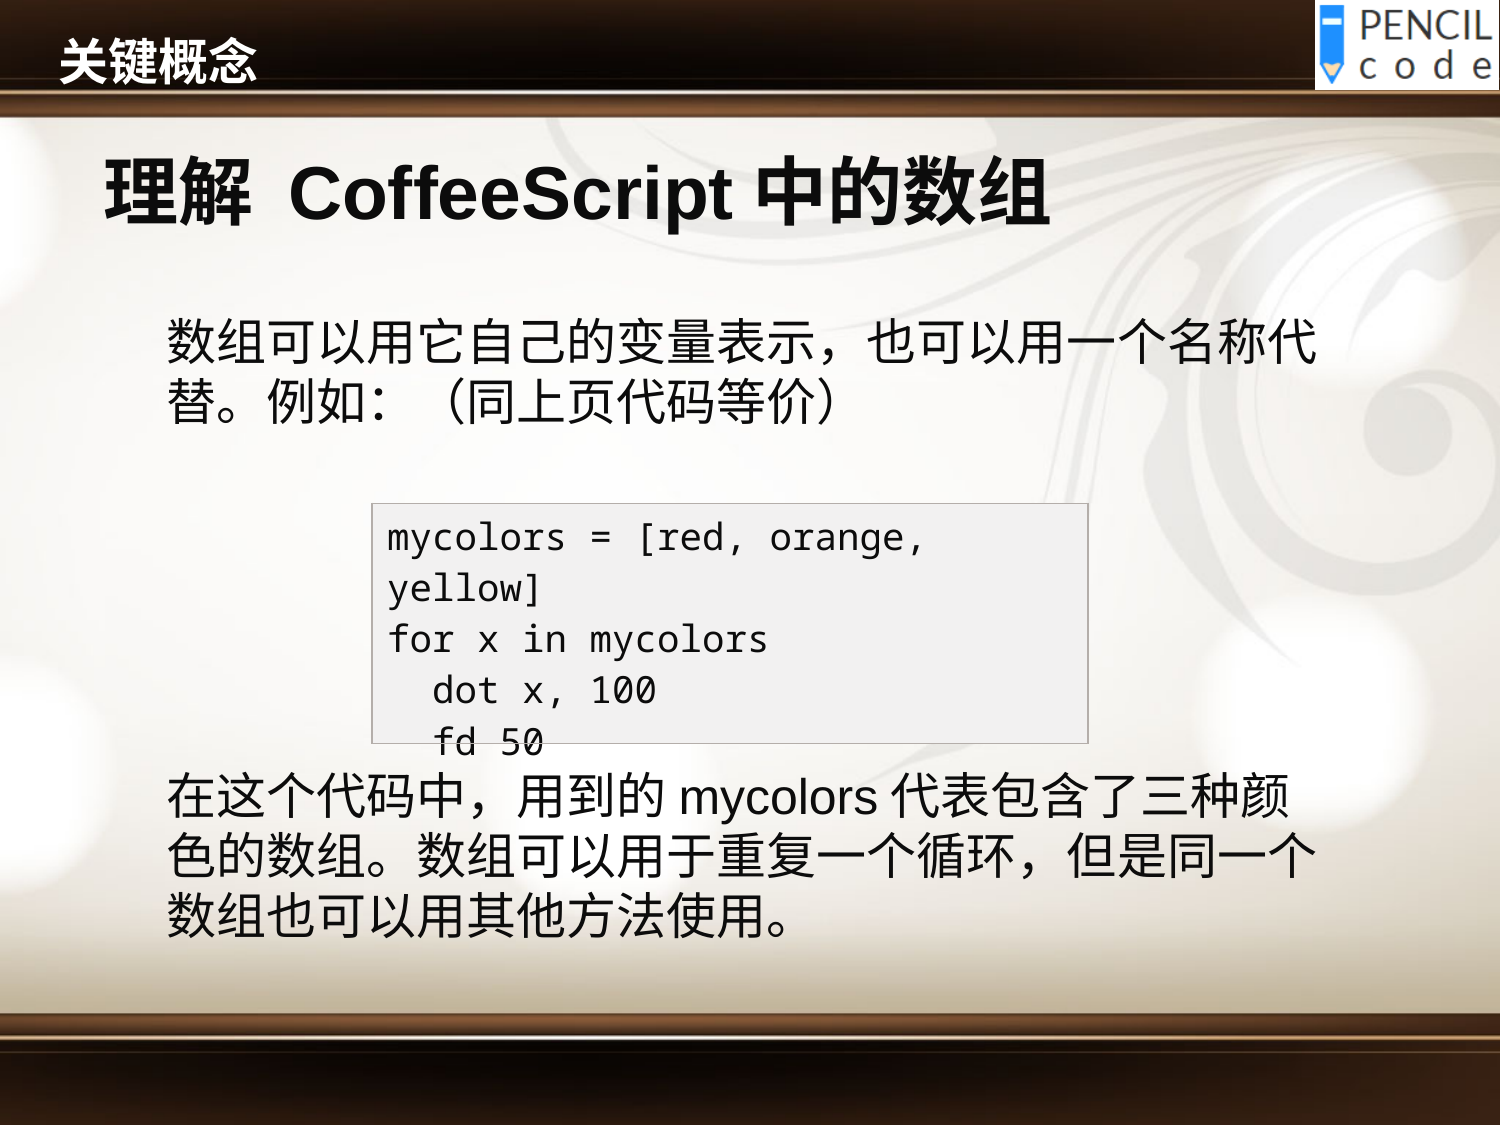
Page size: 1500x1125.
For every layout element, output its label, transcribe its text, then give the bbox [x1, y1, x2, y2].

title 关键概念 [43, 6, 1249, 115]
table_header mycolors = [red, orange, yellow] for x in mycolors dot x, 100 fd 50 [373, 504, 1087, 743]
text_box 数组可以用它自己的变量表示，也可以用一个名称代替。例如：（同上页代码等价） [151, 302, 1355, 438]
text_box 在这个代码中，用到的mycolors代表包含了三种颜色的数组。数组可以用于重复一个循环，但是同一个数组也可以用其他方法使用。 [151, 757, 1355, 952]
text_box 理解 CoffeeScript中的数组 [88, 137, 1164, 242]
picture [0, 0, 1500, 1125]
